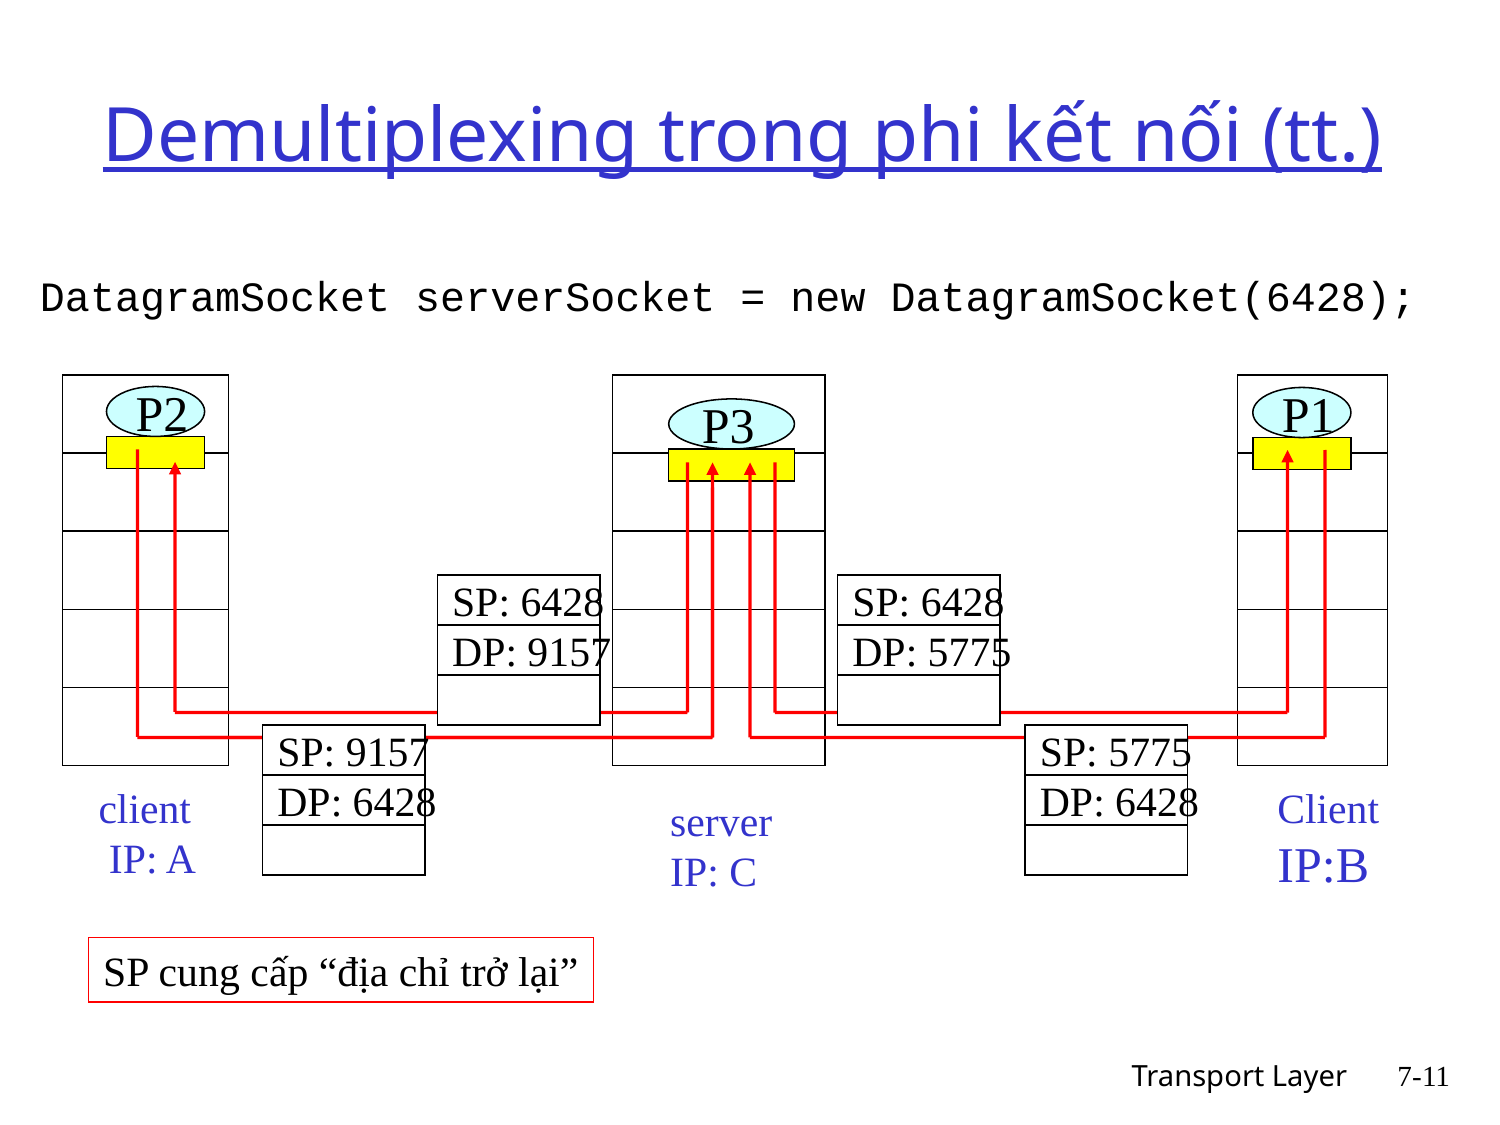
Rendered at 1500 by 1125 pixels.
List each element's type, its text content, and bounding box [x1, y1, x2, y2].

slide_number 7-11 [1362, 1049, 1466, 1125]
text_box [62, 374, 1400, 903]
list DatagramSocket serverSocket = new DatagramSocket(6428); [24, 262, 1450, 363]
title Demultiplexing trong phi kết nối (tt.) [87, 37, 1500, 225]
text_box SP cung cấp “địa chỉ trở lại” [88, 937, 594, 1003]
footer Transport Layer [887, 1049, 1362, 1125]
